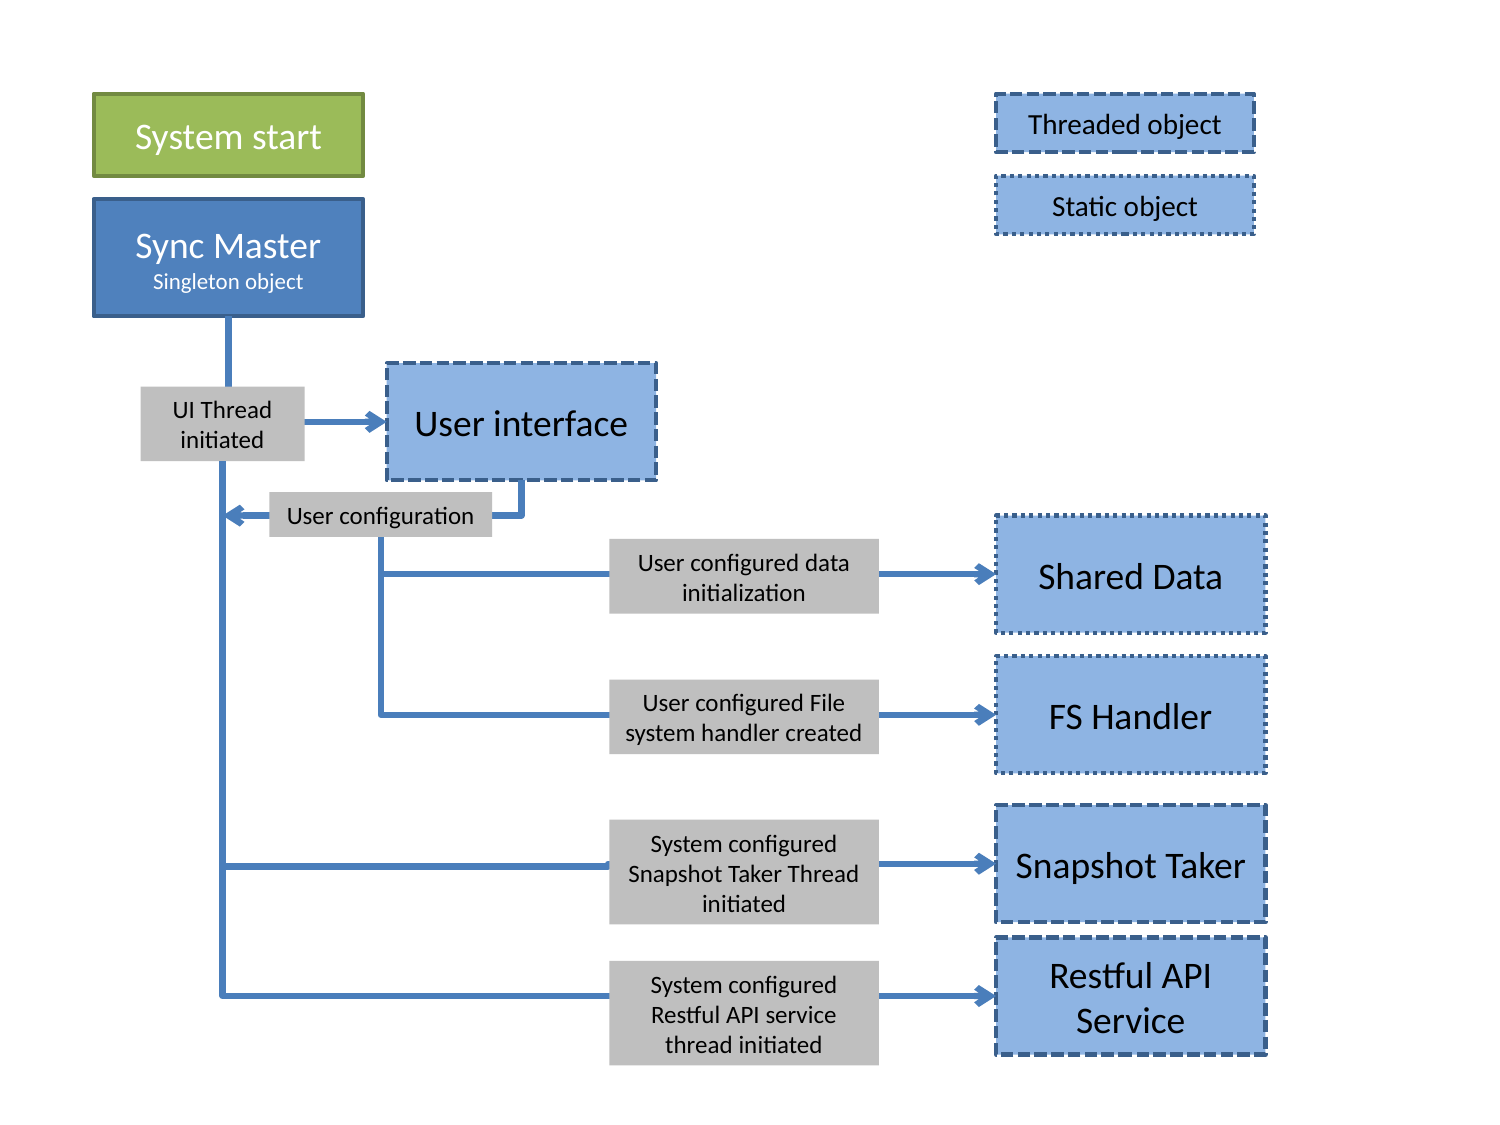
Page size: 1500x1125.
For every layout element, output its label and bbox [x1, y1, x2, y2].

text_box [93, 93, 1266, 1068]
